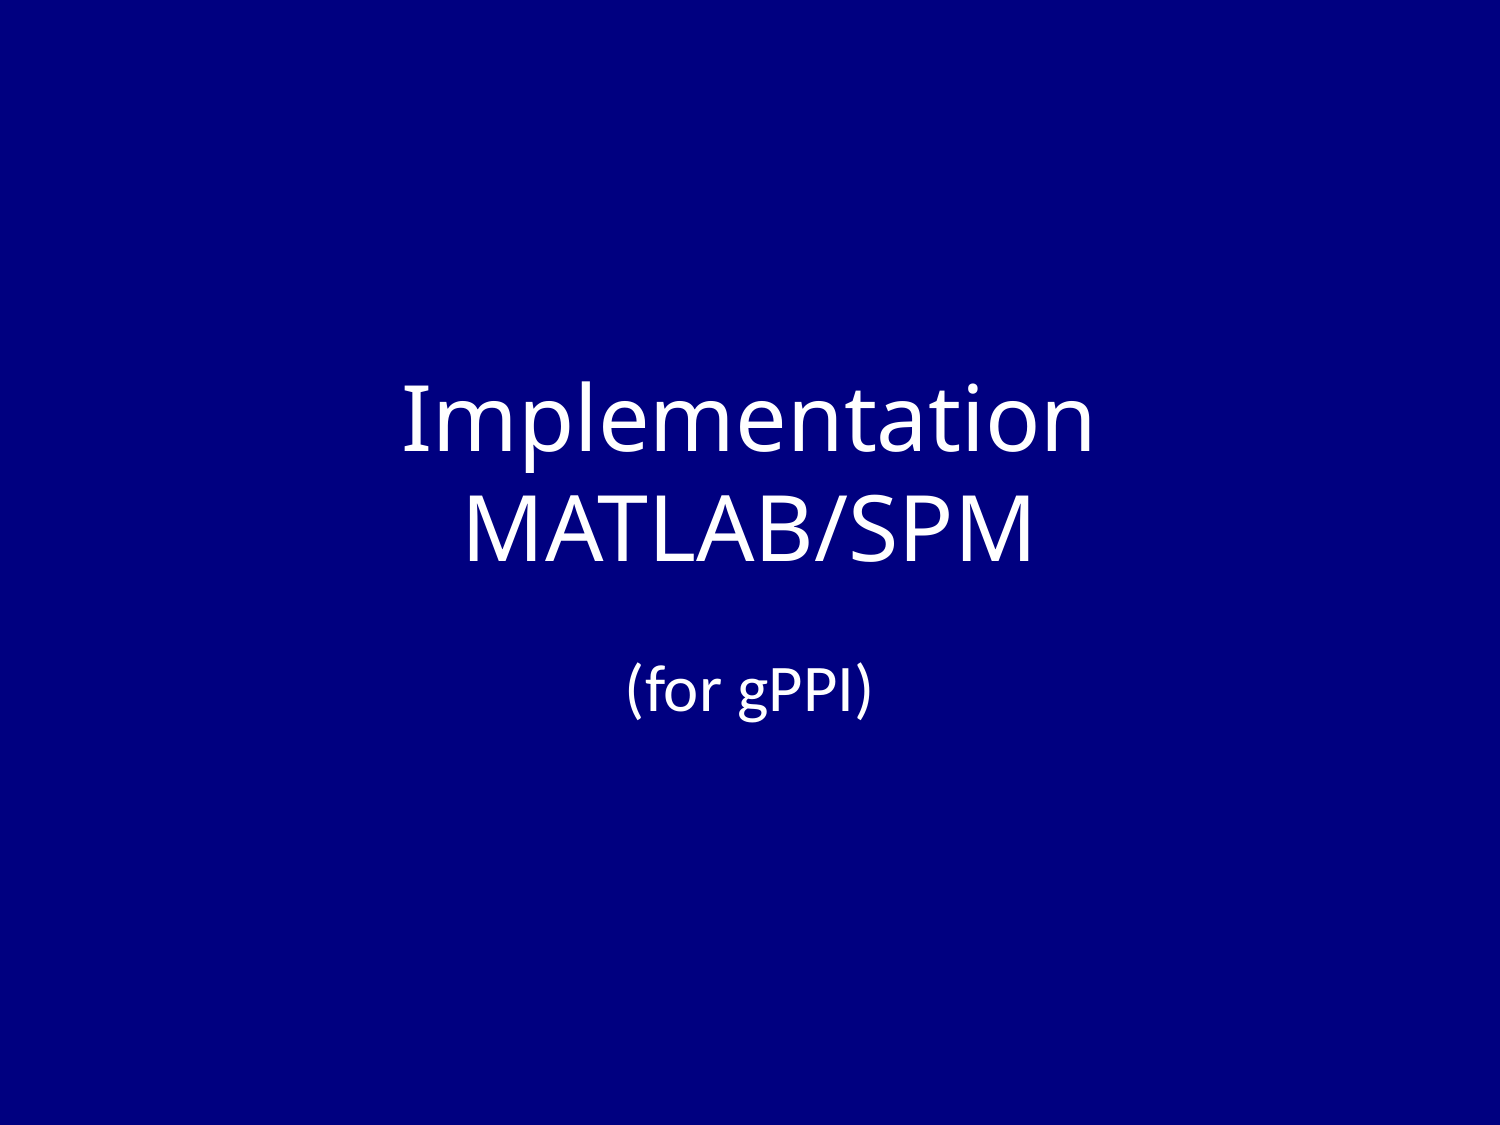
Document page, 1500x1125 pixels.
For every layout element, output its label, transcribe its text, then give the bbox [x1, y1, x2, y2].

title Implementation MATLAB/SPM [112, 349, 1388, 591]
subtitle (for gPPI) [225, 637, 1275, 1049]
